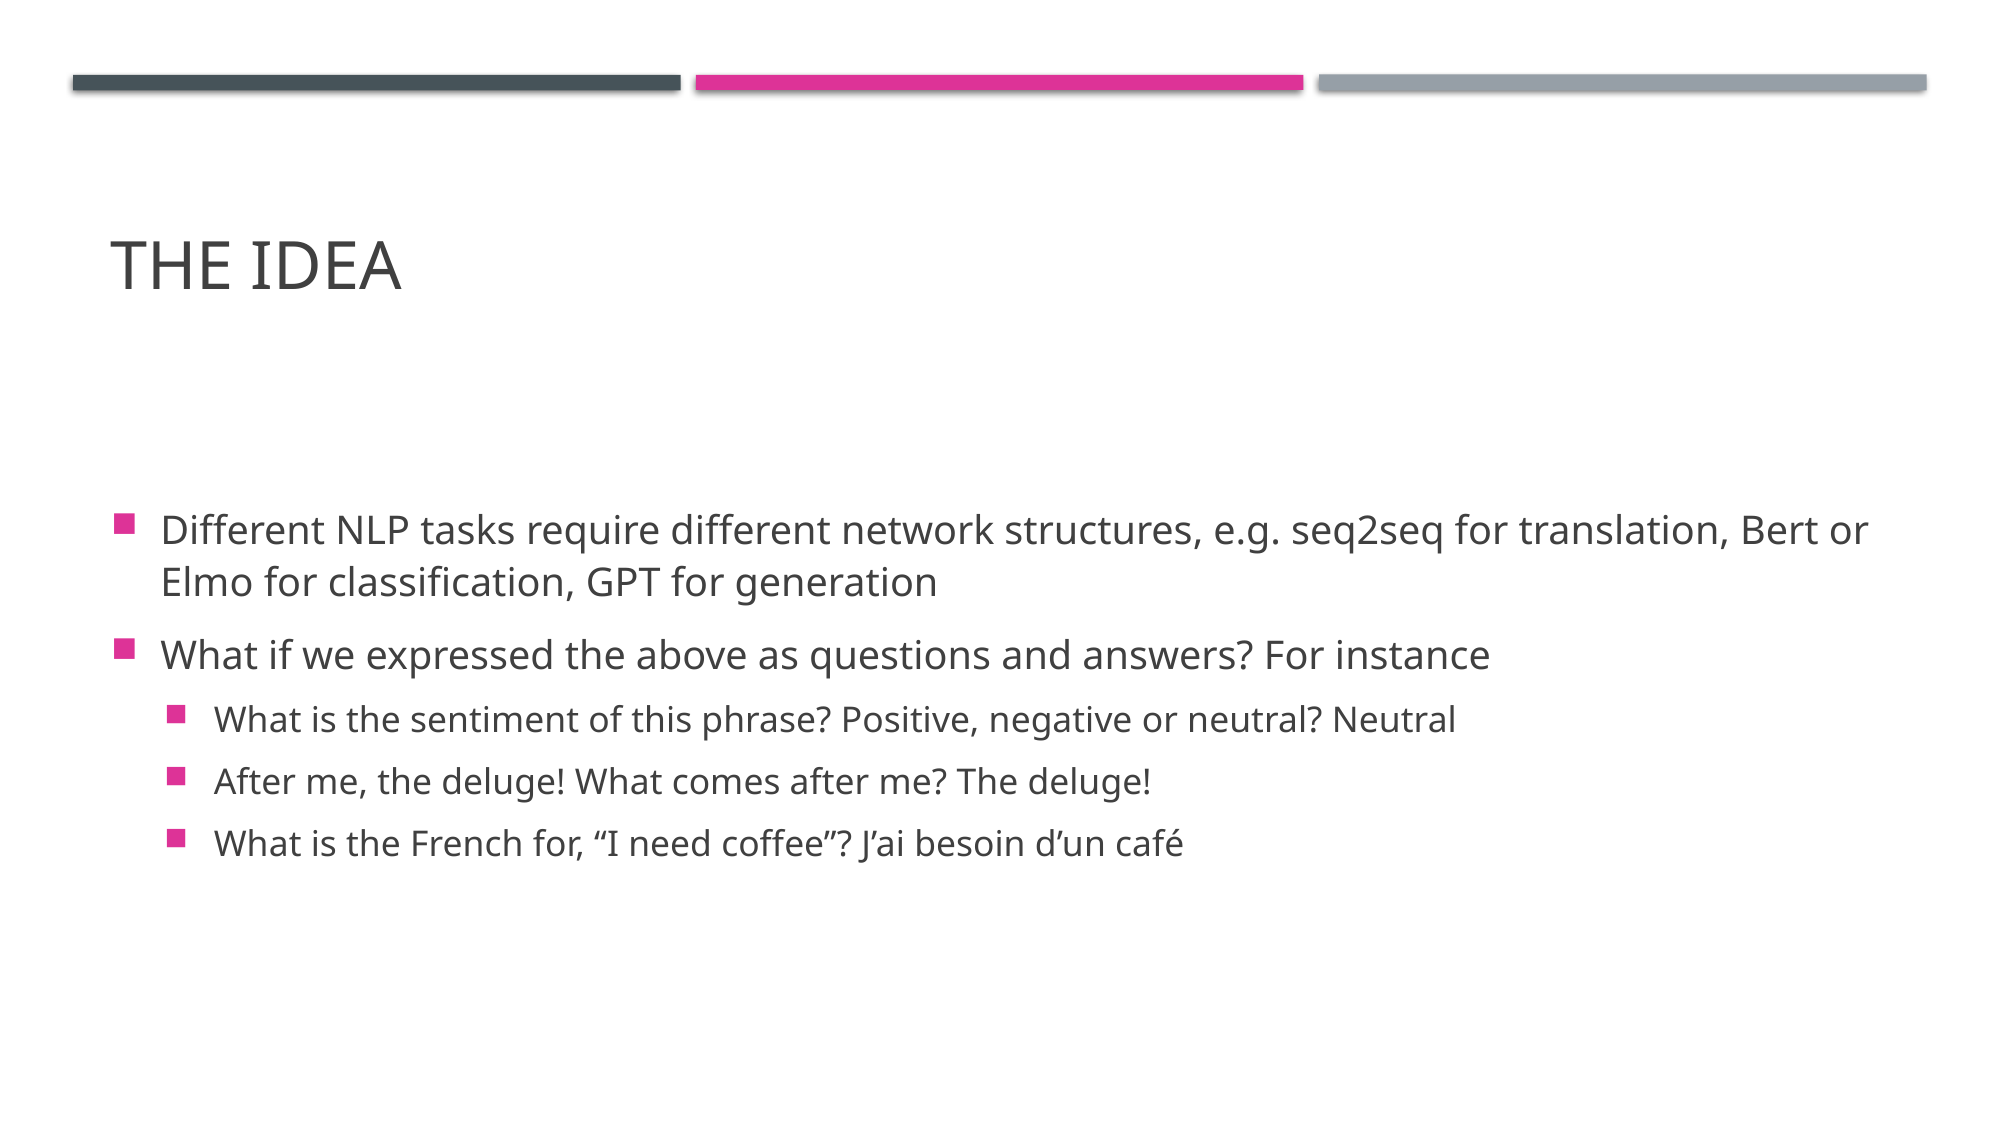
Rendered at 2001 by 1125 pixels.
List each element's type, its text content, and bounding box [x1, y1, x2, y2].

list Different NLP tasks require different network structures, e.g. seq2seq for translation, Bert or Elmo for classification, GPT for generation What if we expressed the above as questions and answers? For instance What is the sentiment of this phrase? Positive, negative or neutral? Neutral After me, the deluge! What comes after me? The deluge! What is the French for, “I need coffee”? J’ai besoin d’un café [95, 383, 1905, 981]
title The idea [95, 115, 1905, 311]
